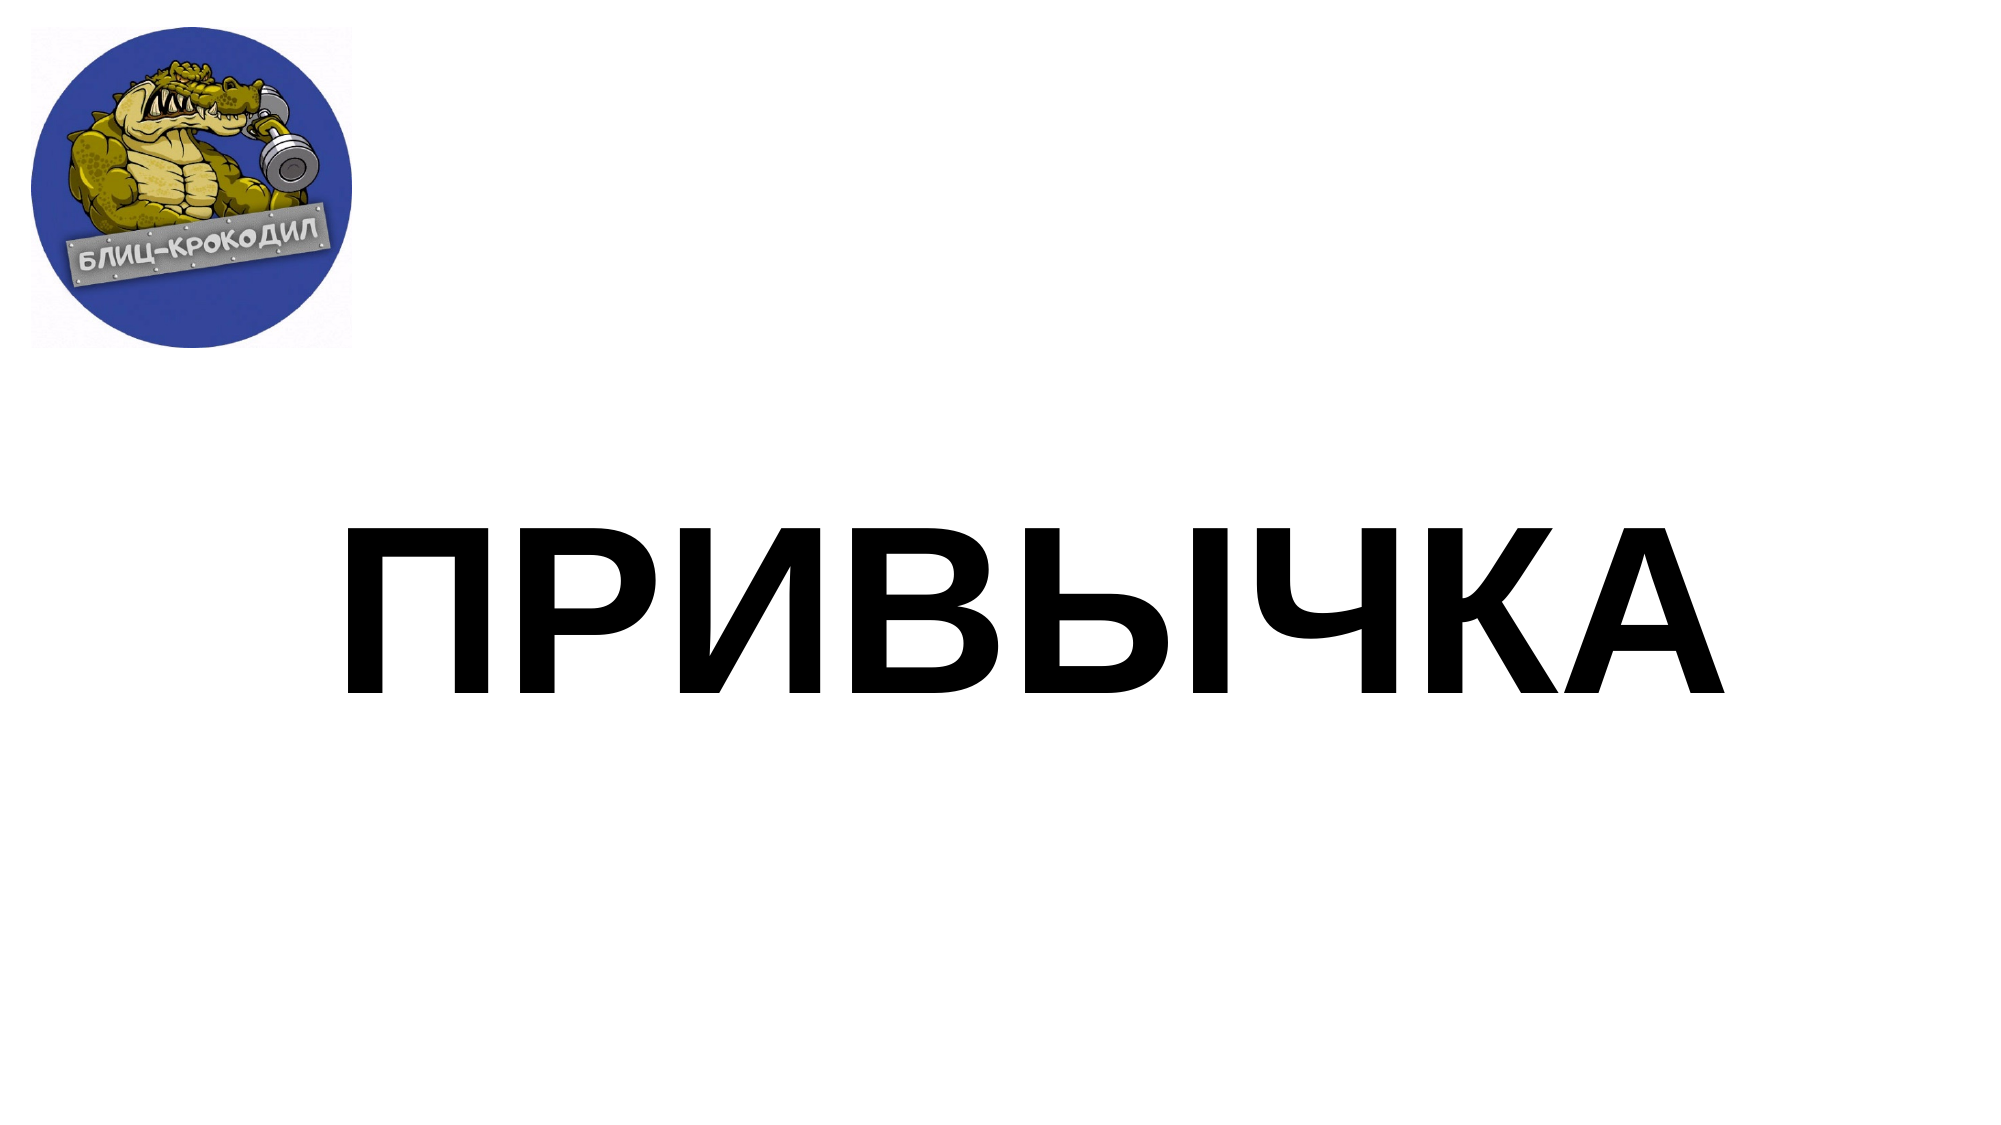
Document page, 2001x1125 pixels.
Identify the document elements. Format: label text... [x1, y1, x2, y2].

picture [31, 27, 352, 348]
title ПРИВЫЧКА [282, 361, 1783, 754]
